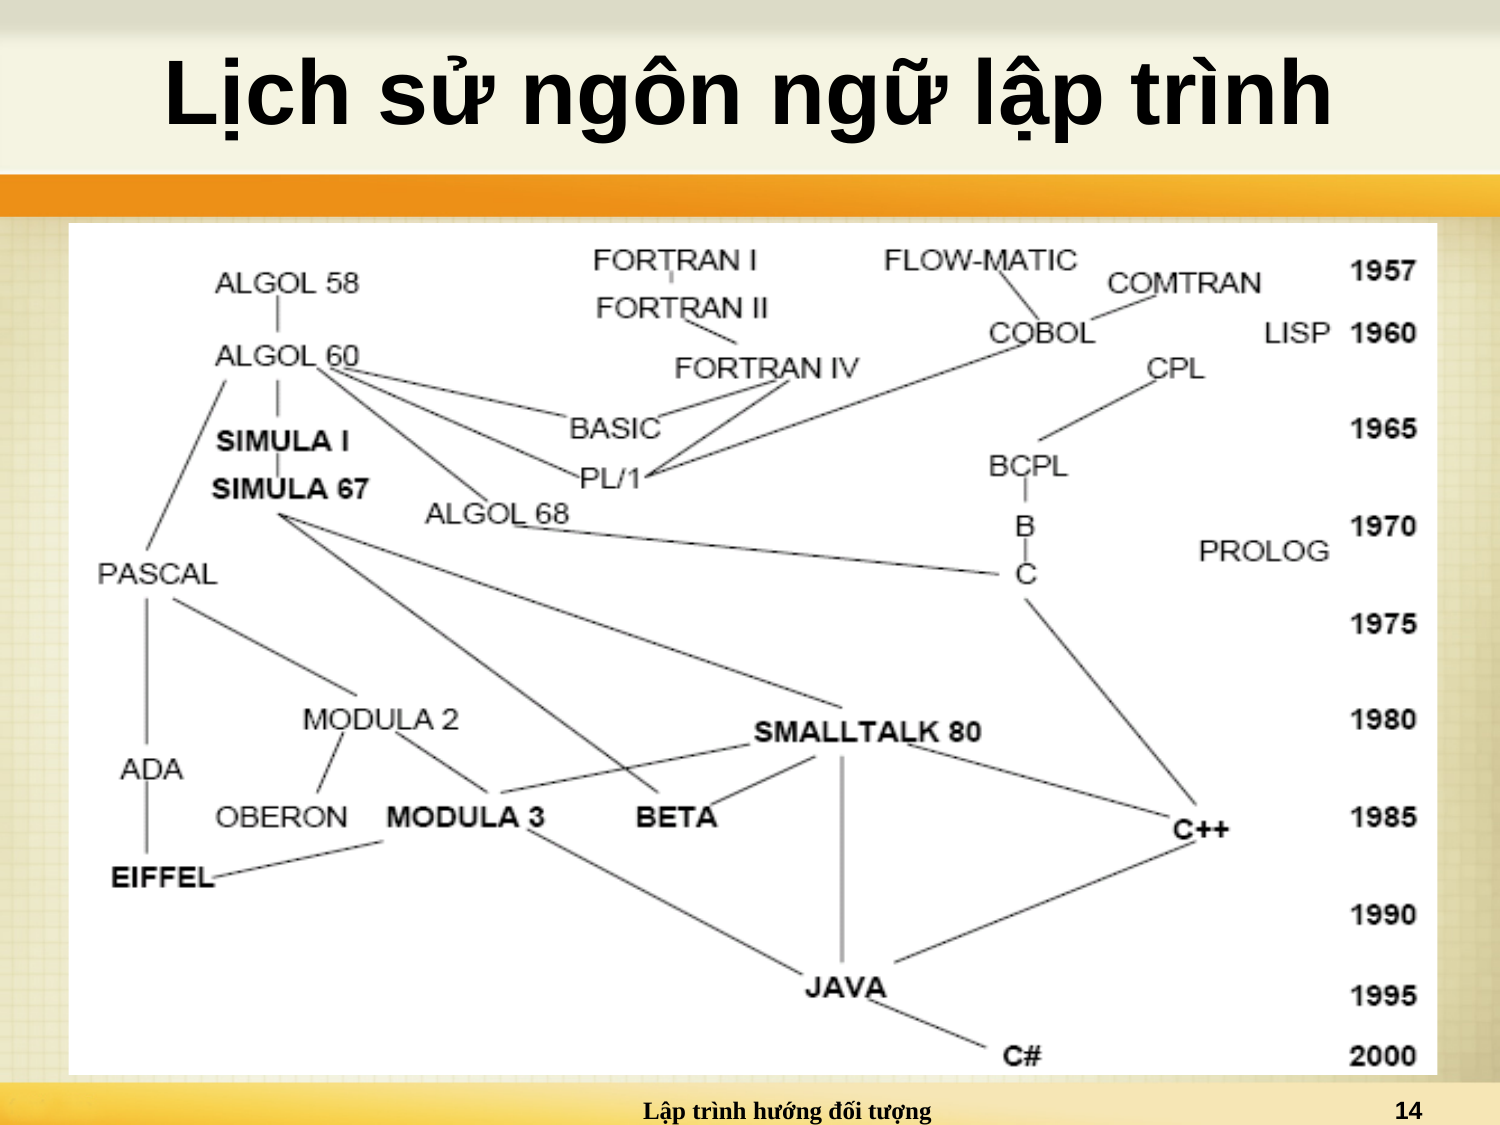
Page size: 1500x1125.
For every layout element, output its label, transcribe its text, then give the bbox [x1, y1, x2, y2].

footer Lập trình hướng đối tượng [549, 1087, 1025, 1125]
slide_number 14 [1087, 1087, 1438, 1125]
title Lịch sử ngôn ngữ lập trình [0, 0, 1500, 175]
picture [0, 175, 1500, 1125]
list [68, 223, 1438, 1076]
